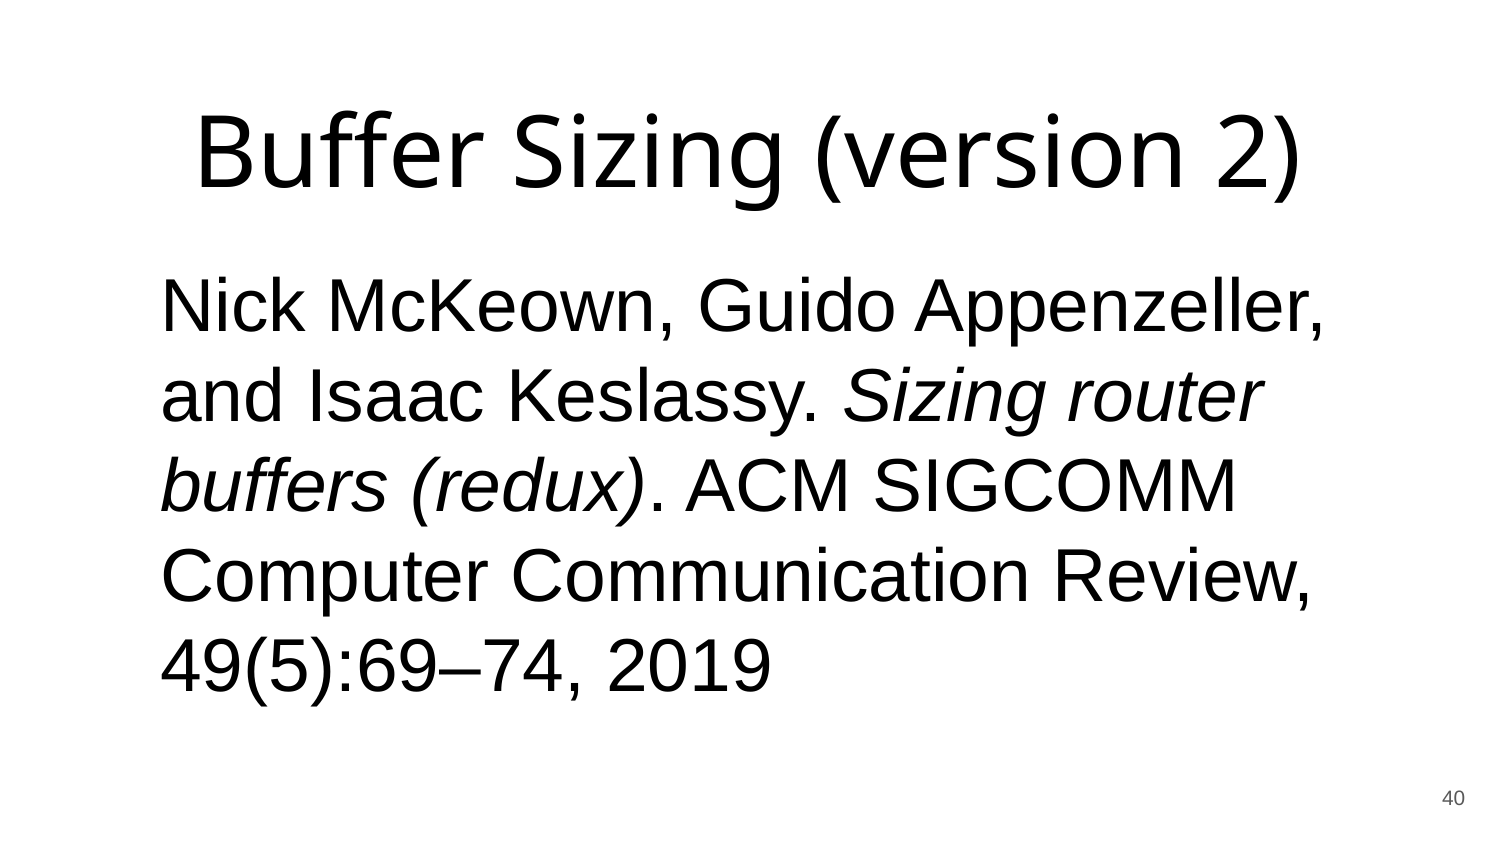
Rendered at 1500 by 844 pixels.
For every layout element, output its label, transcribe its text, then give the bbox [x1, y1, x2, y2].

text_box 40 [1389, 764, 1480, 830]
text_box Buffer Sizing (version 2) [51, 72, 1445, 287]
text_box Nick McKeown, Guido Appenzeller, and Isaac Keslassy. Sizing router buffers (redux). ACM SIGCOMM Computer Communication Review, 49(5):69–74, 2019 [145, 249, 1421, 714]
